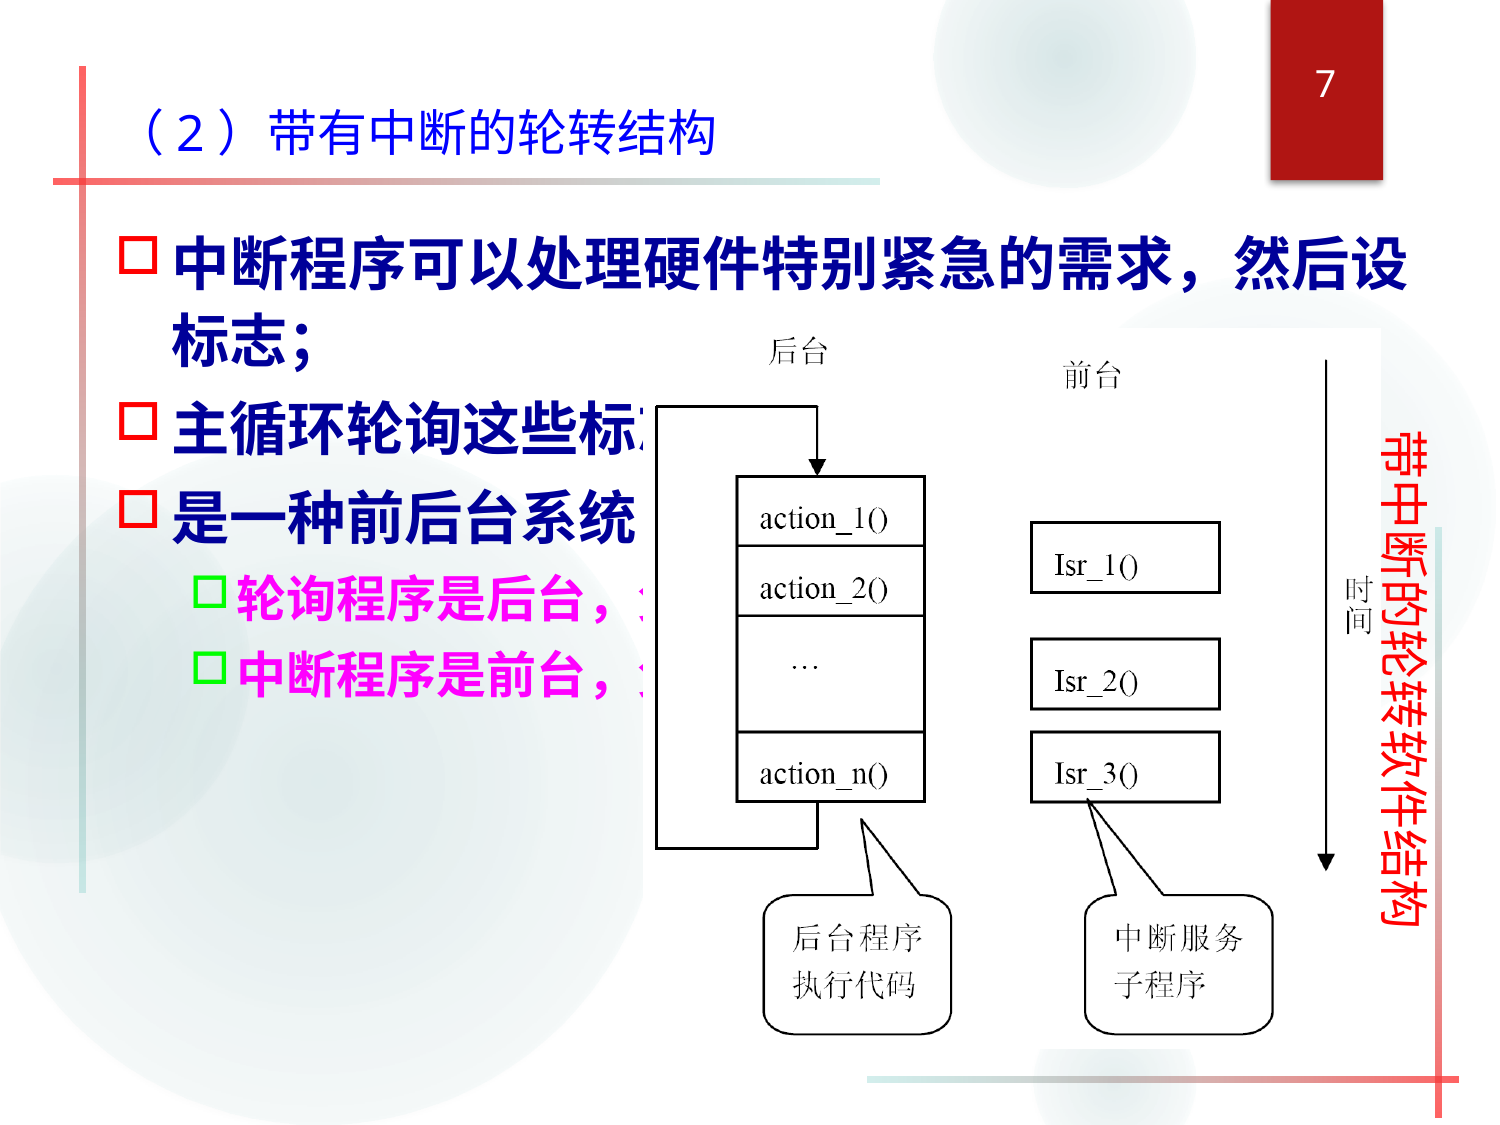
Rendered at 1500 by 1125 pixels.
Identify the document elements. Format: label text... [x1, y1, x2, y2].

slide_number 7 [1273, 48, 1378, 87]
text_box （2）带有中断的轮转结构 [99, 87, 1450, 175]
text_box 中断程序可以处理硬件特别紧急的需求，然后设标志； 主循环轮询这些标志，然后依据需求进行处理； 是一种前后台系统 轮询程序是后台，负责具体事务； 中断程序是前台，负责检查服务请求； [99, 212, 1425, 968]
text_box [643, 328, 1451, 1049]
